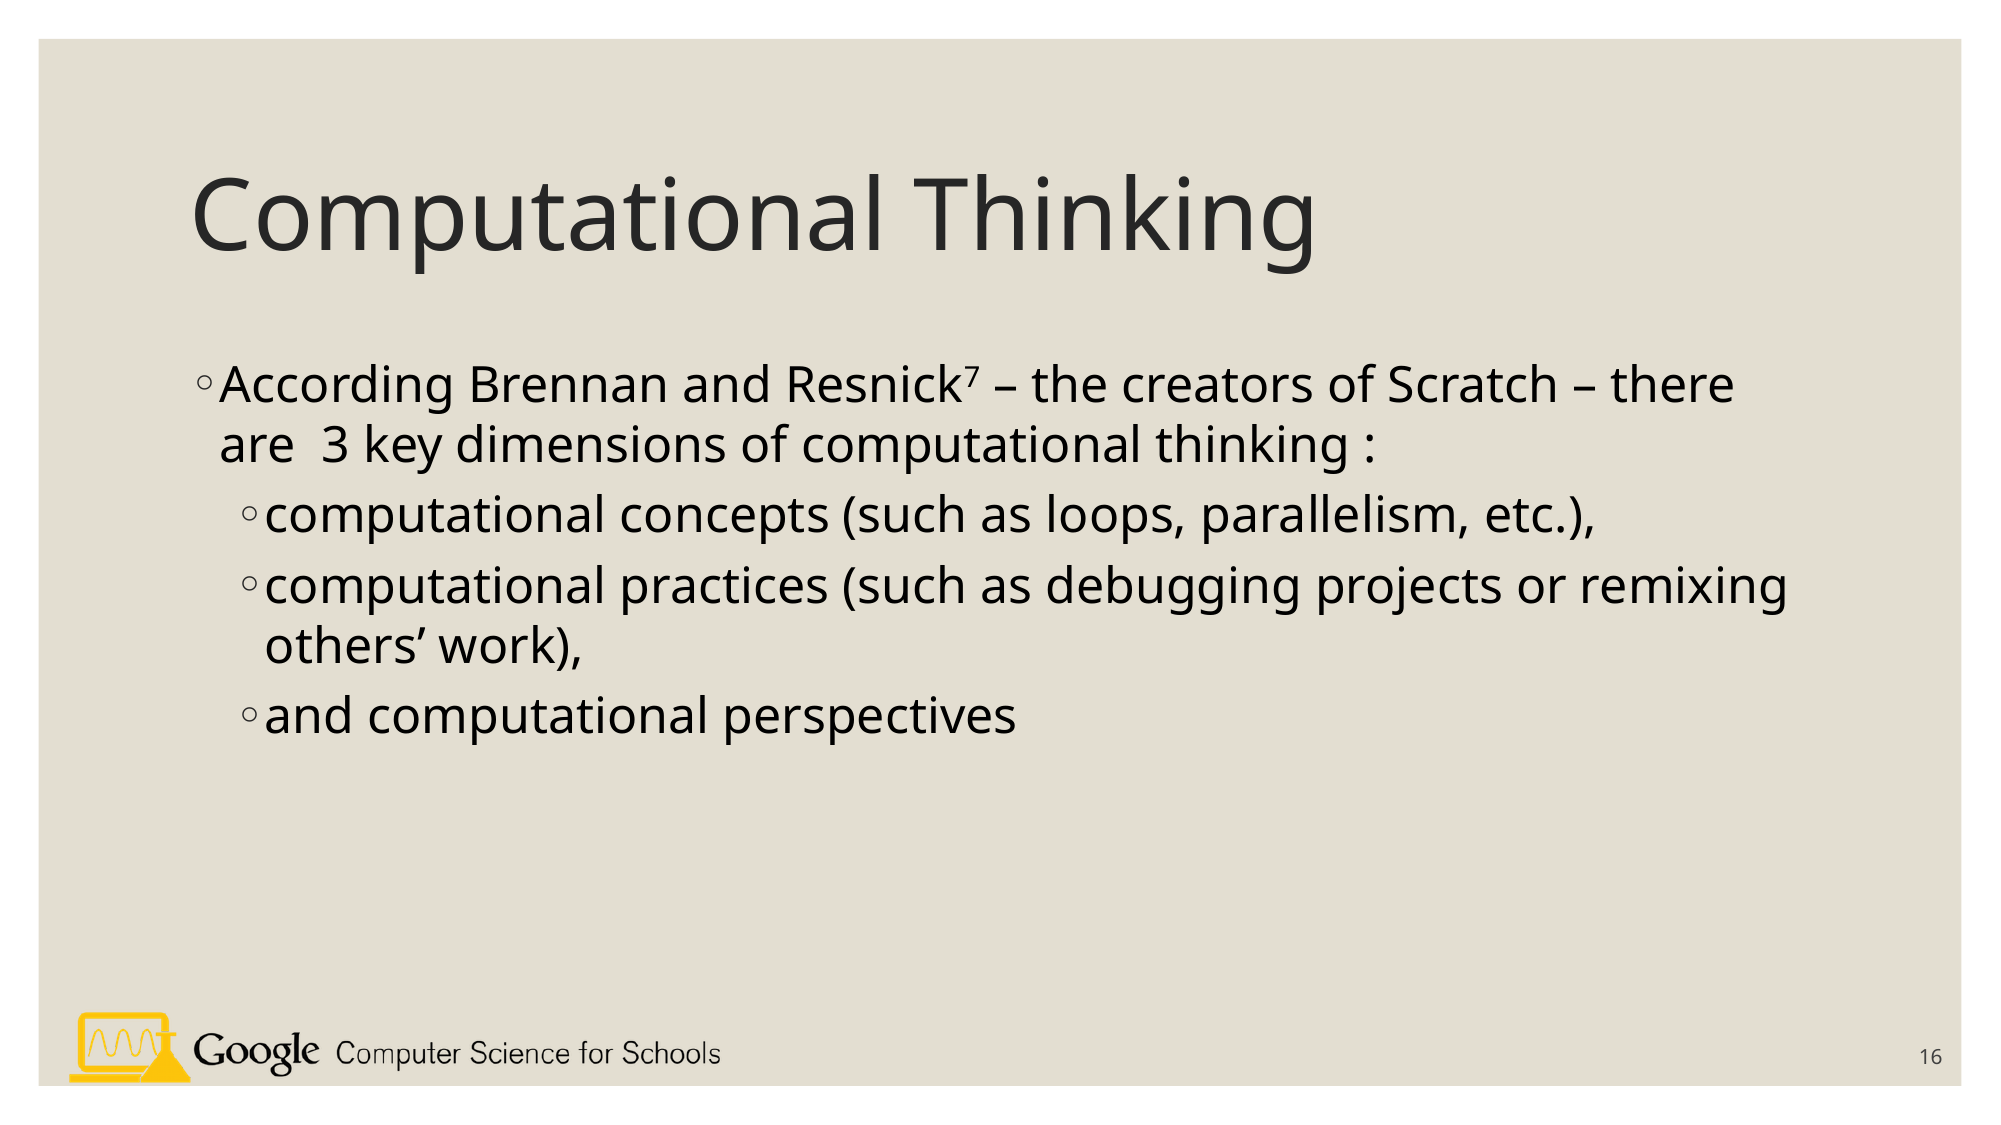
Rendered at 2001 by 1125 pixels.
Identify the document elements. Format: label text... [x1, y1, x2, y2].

title Computational Thinking [174, 105, 1825, 331]
list According Brennan and Resnick7 – the creators of Scratch – there are 3 key dimensions of computational thinking : computational concepts (such as loops, parallelism, etc.), computational practices (such as debugging projects or remixing others’ work), and computational perspectives [174, 345, 1825, 990]
slide_number 16 [1717, 1034, 1958, 1080]
picture [47, 1004, 745, 1095]
